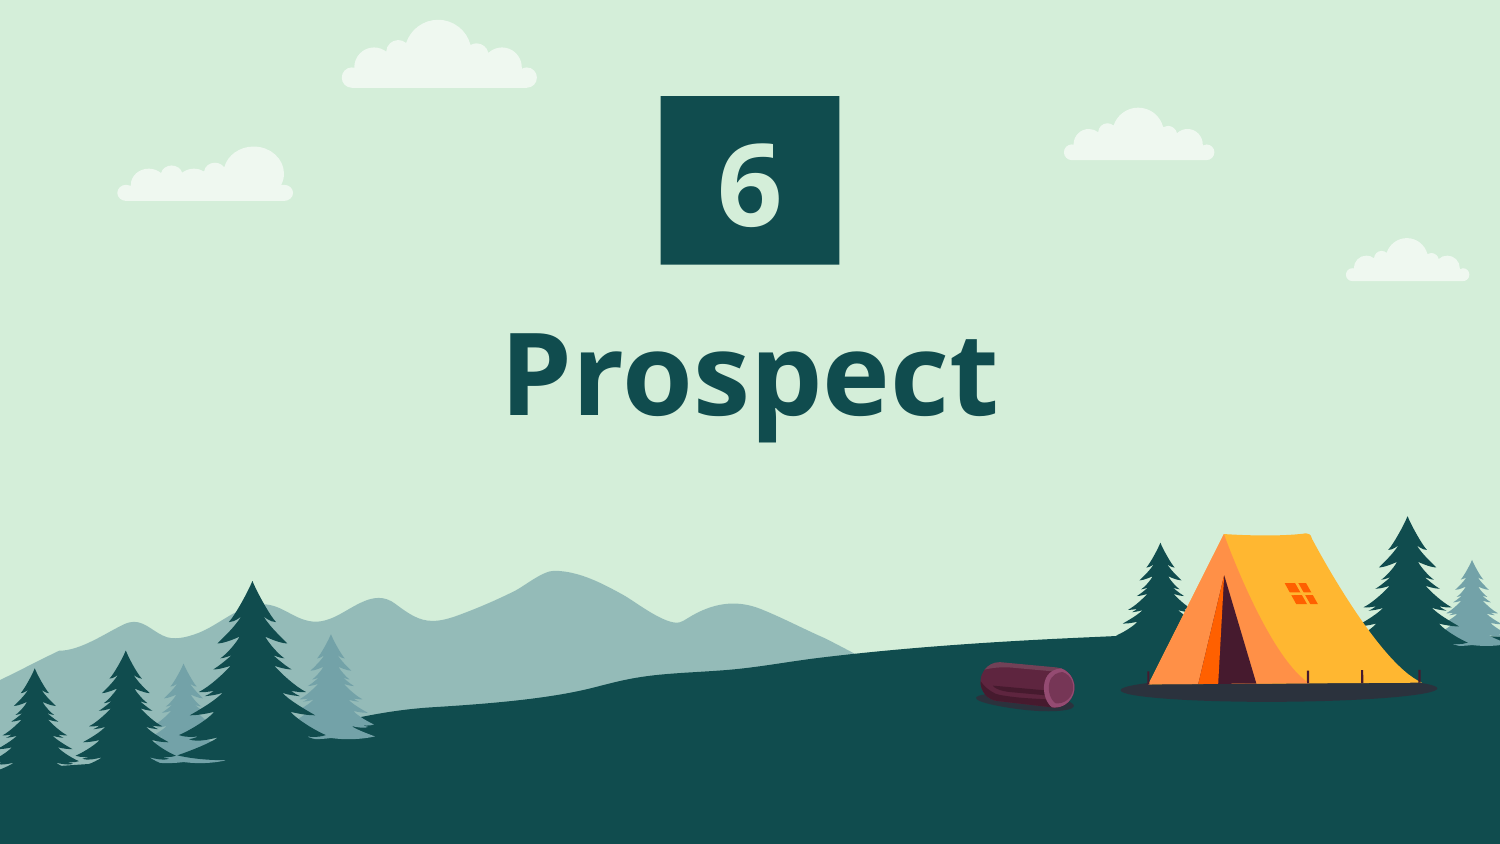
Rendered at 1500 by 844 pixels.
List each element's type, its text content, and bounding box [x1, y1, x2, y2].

title Prospect [258, 290, 1242, 424]
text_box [975, 533, 1438, 712]
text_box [117, 19, 1470, 282]
